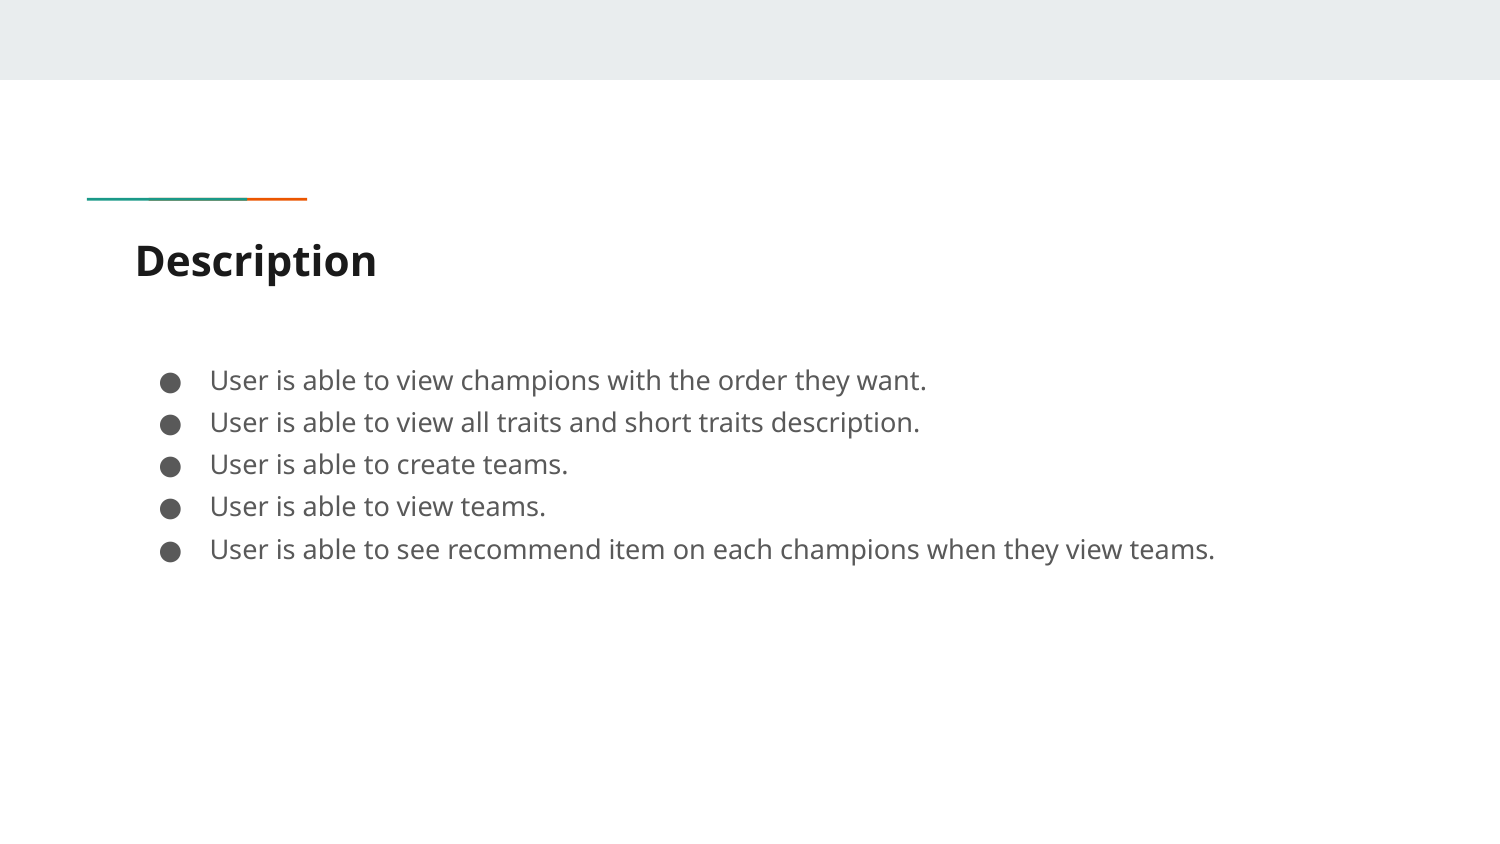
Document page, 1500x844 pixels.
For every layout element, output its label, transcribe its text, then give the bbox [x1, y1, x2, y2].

title Description [119, 216, 1381, 305]
list User is able to view champions with the order they want. User is able to view all traits and short traits description. User is able to create teams. User is able to view teams. User is able to see recommend item on each champions when they view teams. [119, 341, 1381, 794]
